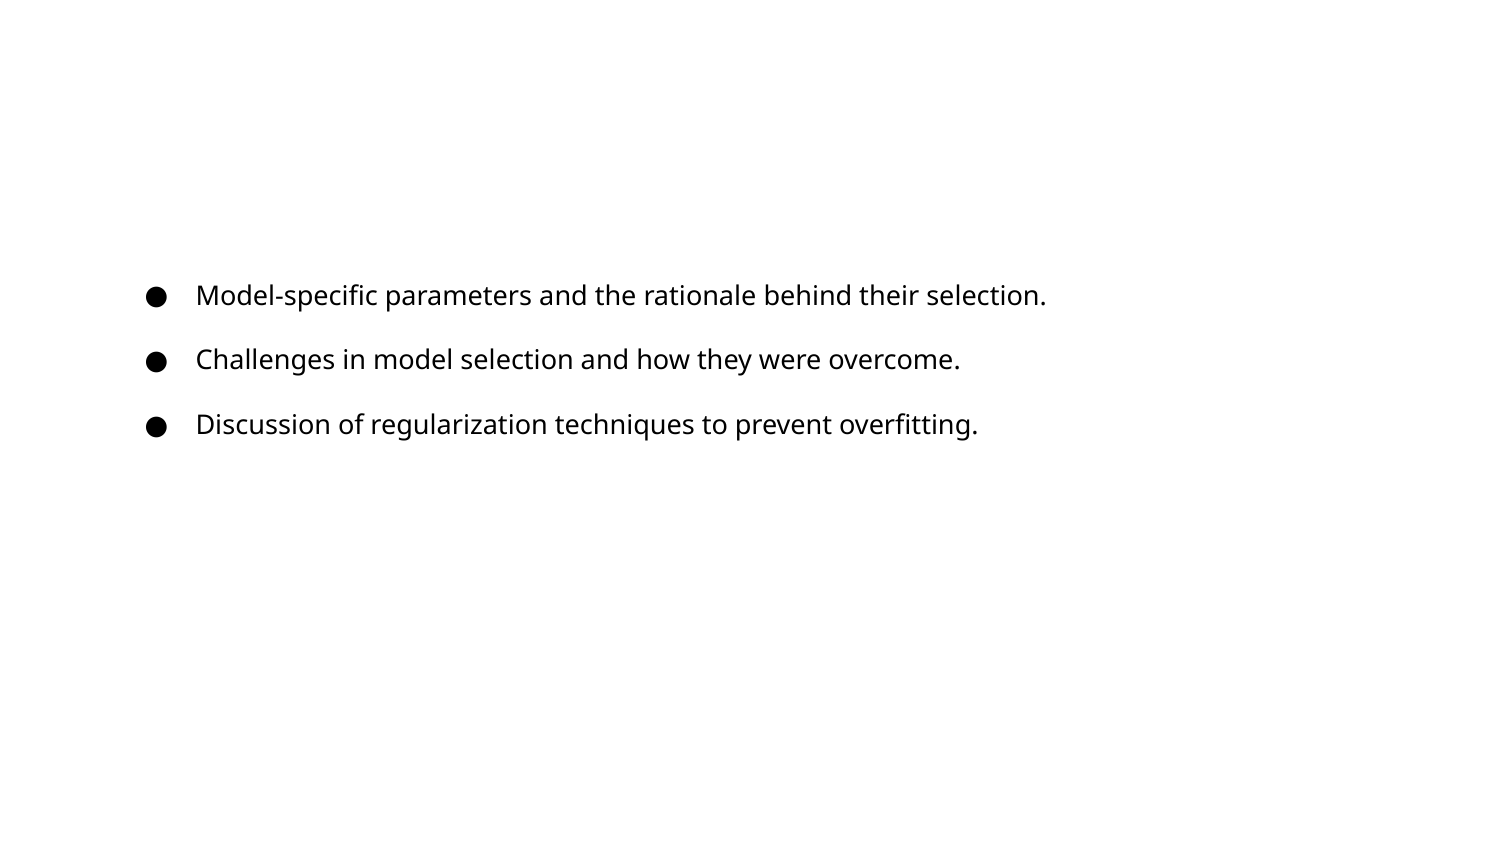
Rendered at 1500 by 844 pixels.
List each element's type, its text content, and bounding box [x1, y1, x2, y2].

text_box [173, 313, 1279, 378]
list Model-specific parameters and the rationale behind their selection. Challenges in model selection and how they were overcome. Discussion of regularization techniques to prevent overfitting. [105, 199, 1385, 487]
